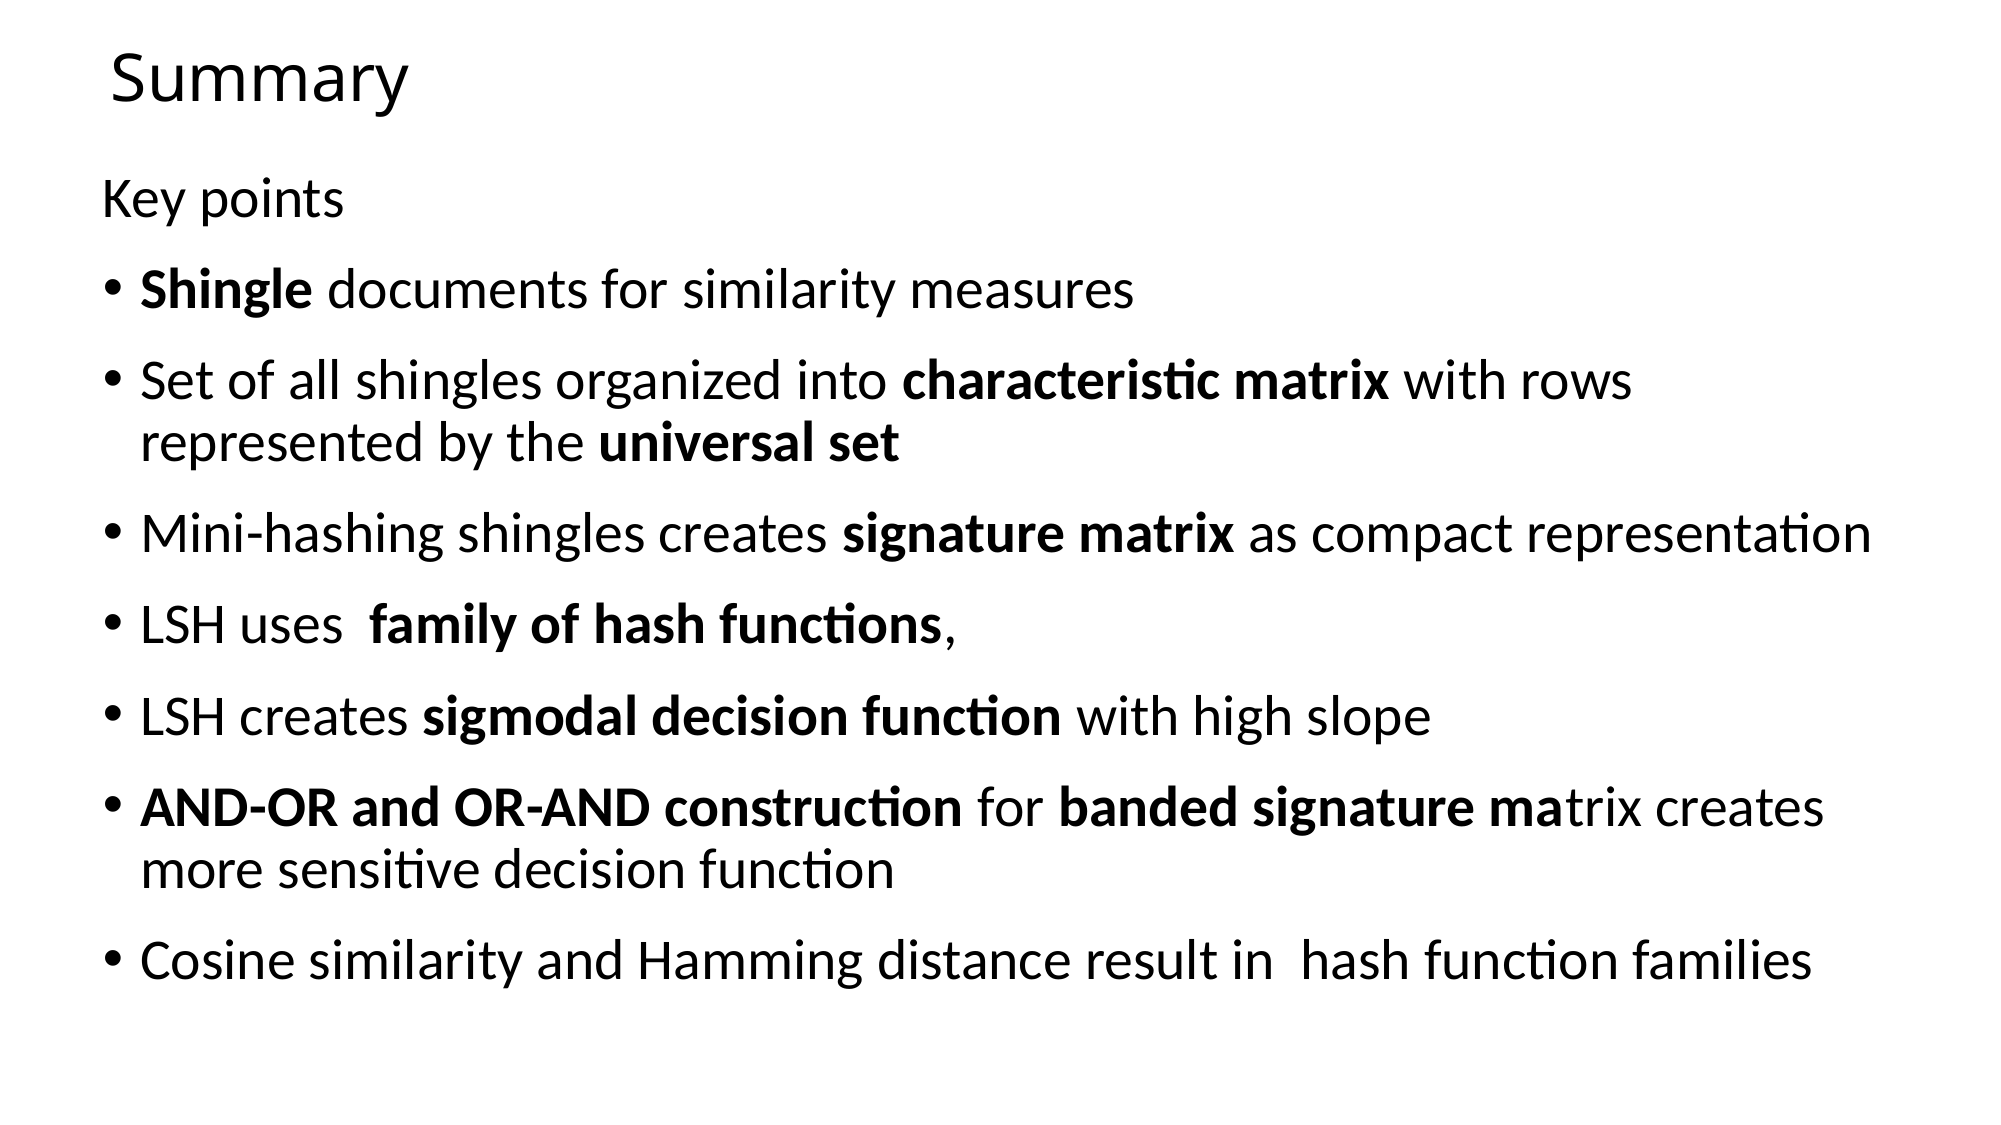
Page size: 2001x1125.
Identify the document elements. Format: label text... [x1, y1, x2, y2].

title Summary [95, 36, 1821, 124]
